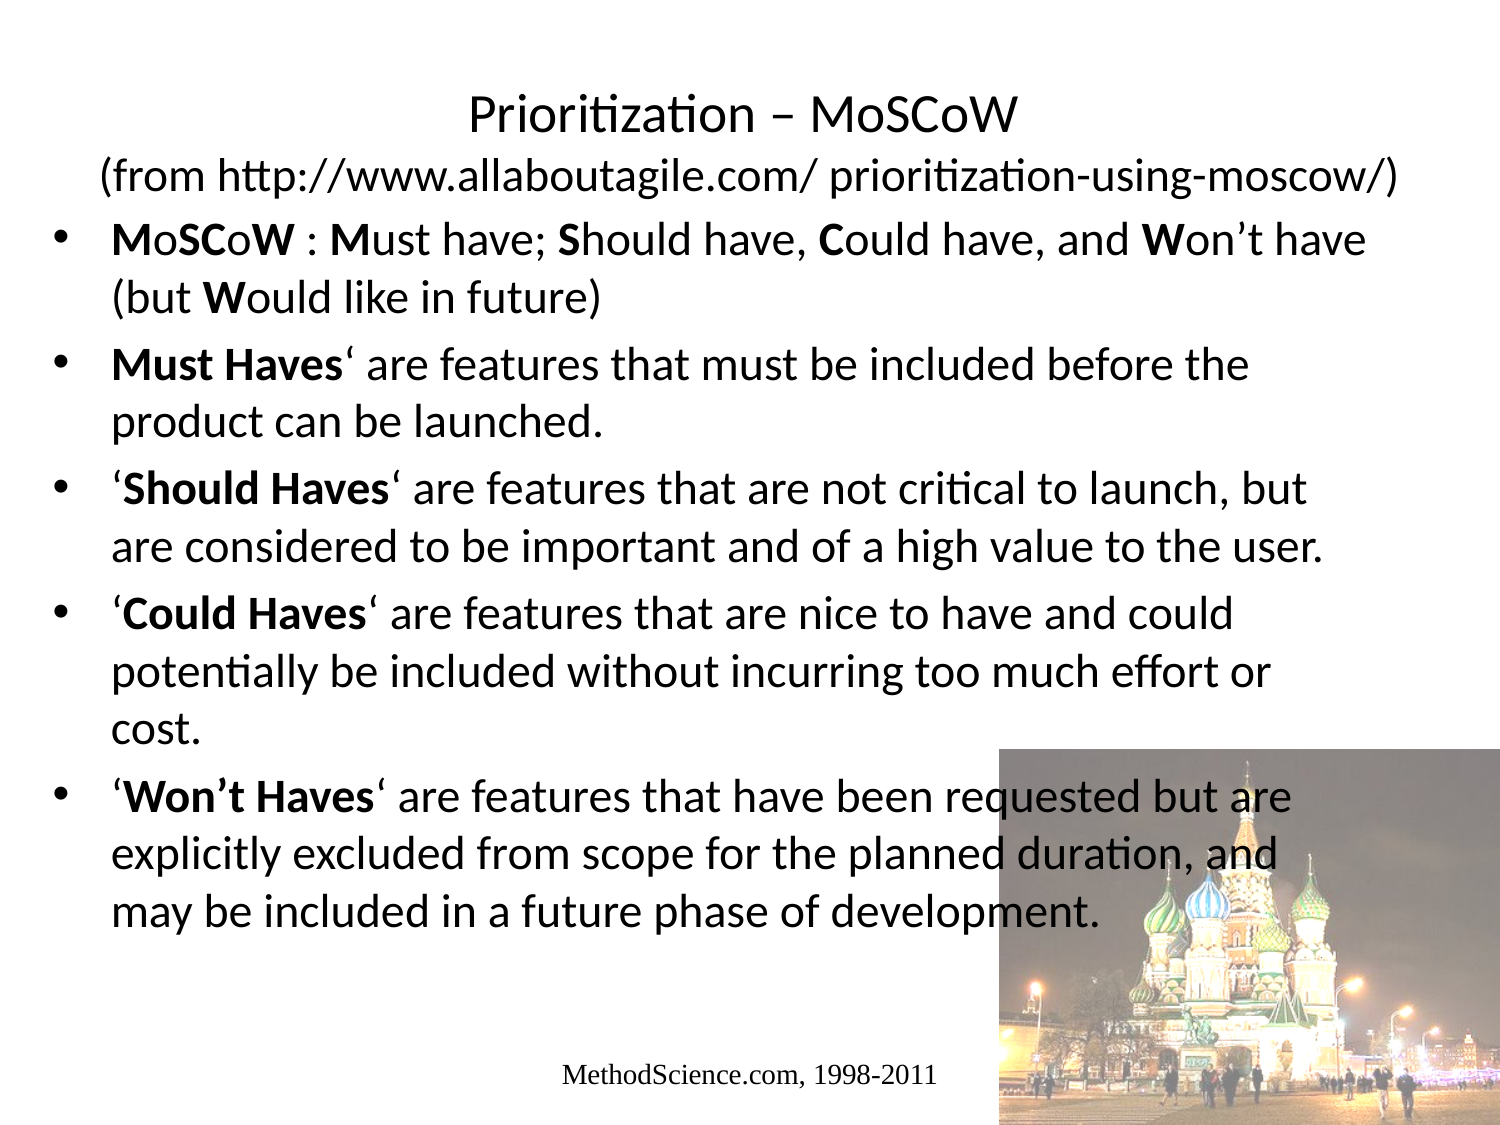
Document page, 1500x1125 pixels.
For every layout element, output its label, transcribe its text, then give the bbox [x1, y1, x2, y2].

footer MethodScience.com, 1998-2011 [512, 1042, 988, 1103]
picture [999, 749, 1500, 1125]
title Prioritization – MoSCoW (from http://www.allaboutagile.com/ prioritization-using-moscow/) [75, 45, 1425, 233]
list MoSCoW : Must have; Should have, Could have, and Won’t have (but Would like in future) Must Haves‘ are features that must be included before the product can be launched. ‘Should Haves‘ are features that are not critical to launch, but are considered to be important and of a high value to the user. ‘Could Haves‘ are features that are nice to have and could potentially be included without incurring too much effort or cost. ‘Won’t Haves‘ are features that have been requested but are explicitly excluded from scope for the planned duration, and may be included in a future phase of development. [37, 200, 1388, 950]
